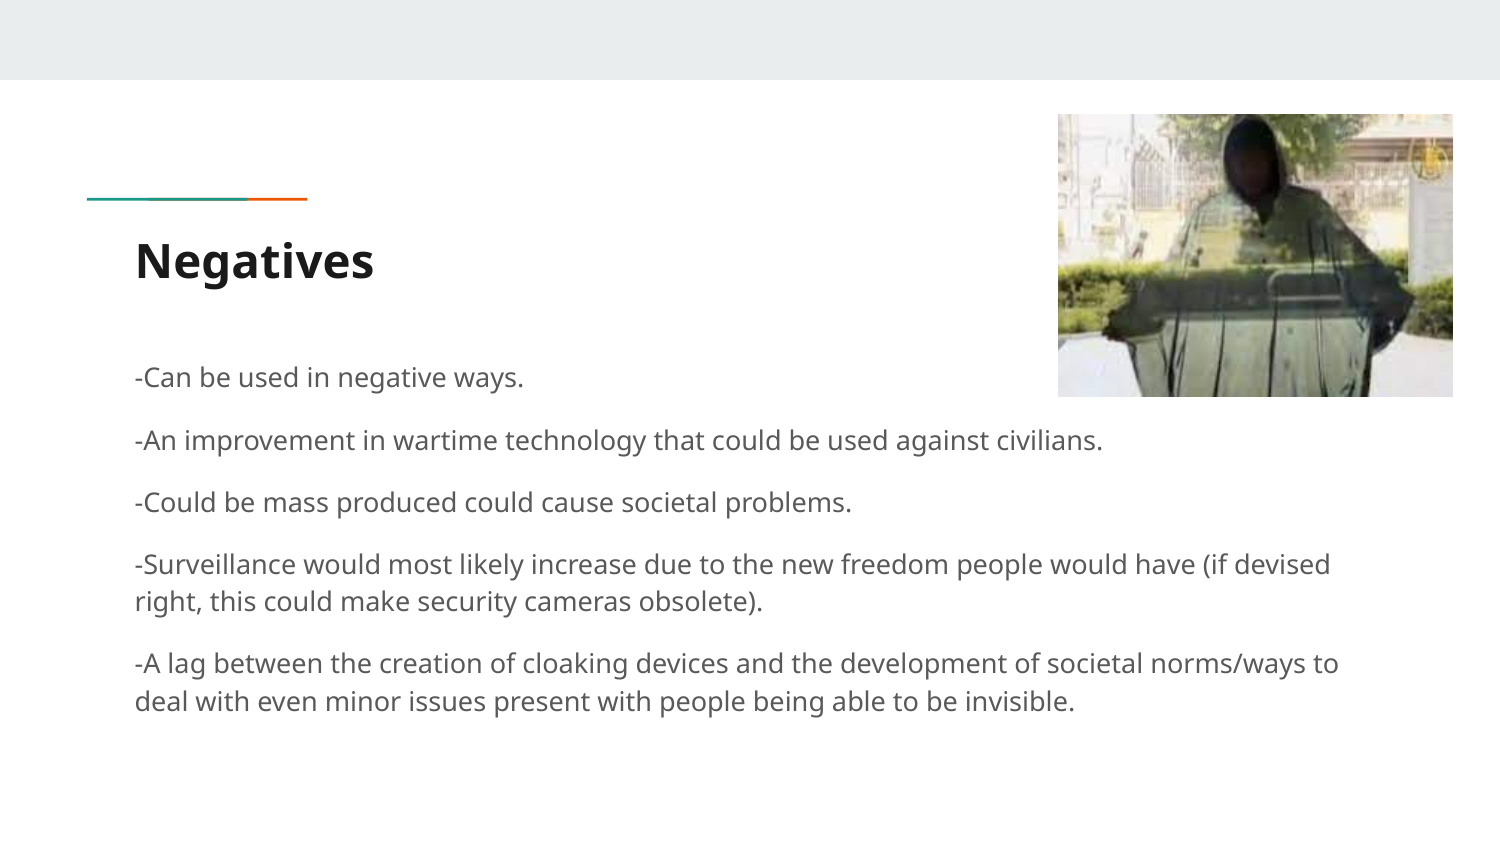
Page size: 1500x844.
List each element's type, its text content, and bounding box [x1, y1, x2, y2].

picture [1058, 114, 1453, 397]
list -Can be used in negative ways. -An improvement in wartime technology that could be used against civilians. -Could be mass produced could cause societal problems. -Surveillance would most likely increase due to the new freedom people would have (if devised right, this could make security cameras obsolete). -A lag between the creation of cloaking devices and the development of societal norms/ways to deal with even minor issues present with people being able to be invisible. [119, 341, 1381, 753]
title Negatives [119, 216, 1053, 305]
